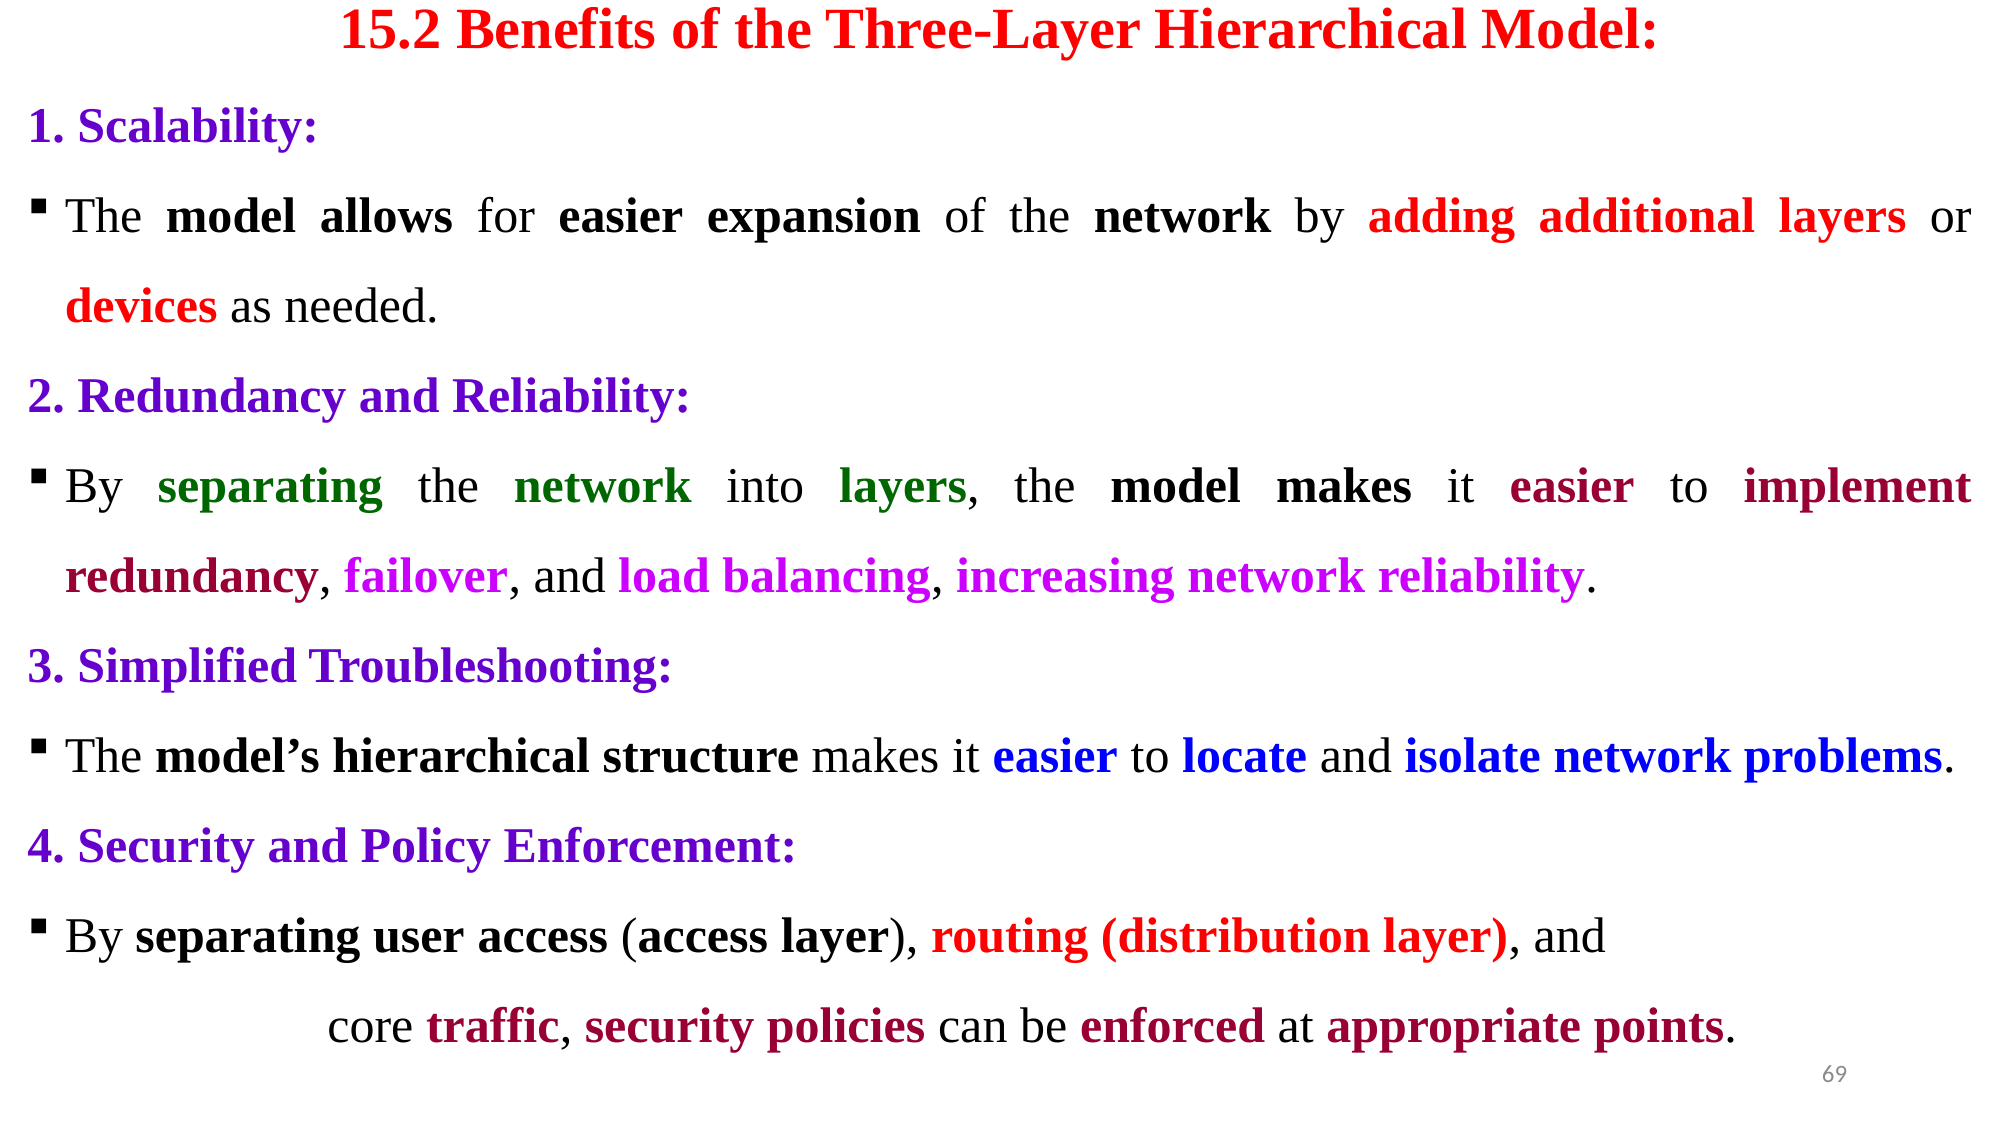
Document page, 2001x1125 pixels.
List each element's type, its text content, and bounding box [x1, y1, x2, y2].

title 15.2 Benefits of the Three-Layer Hierarchical Model: [137, 10, 1863, 55]
slide_number 69 [1412, 1042, 1863, 1103]
list 1. Scalability: The model allows for easier expansion of the network by adding additional layers or devices as needed. 2. Redundancy and Reliability: By separating the network into layers, the model makes it easier to implement redundancy, failover, and load balancing, increasing network reliability. 3. Simplified Troubleshooting: The model’s hierarchical structure makes it easier to locate and isolate network problems. 4. Security and Policy Enforcement: By separating user access (access layer), routing (distribution layer), and core traffic, security policies can be enforced at appropriate points. [12, 55, 1987, 1115]
